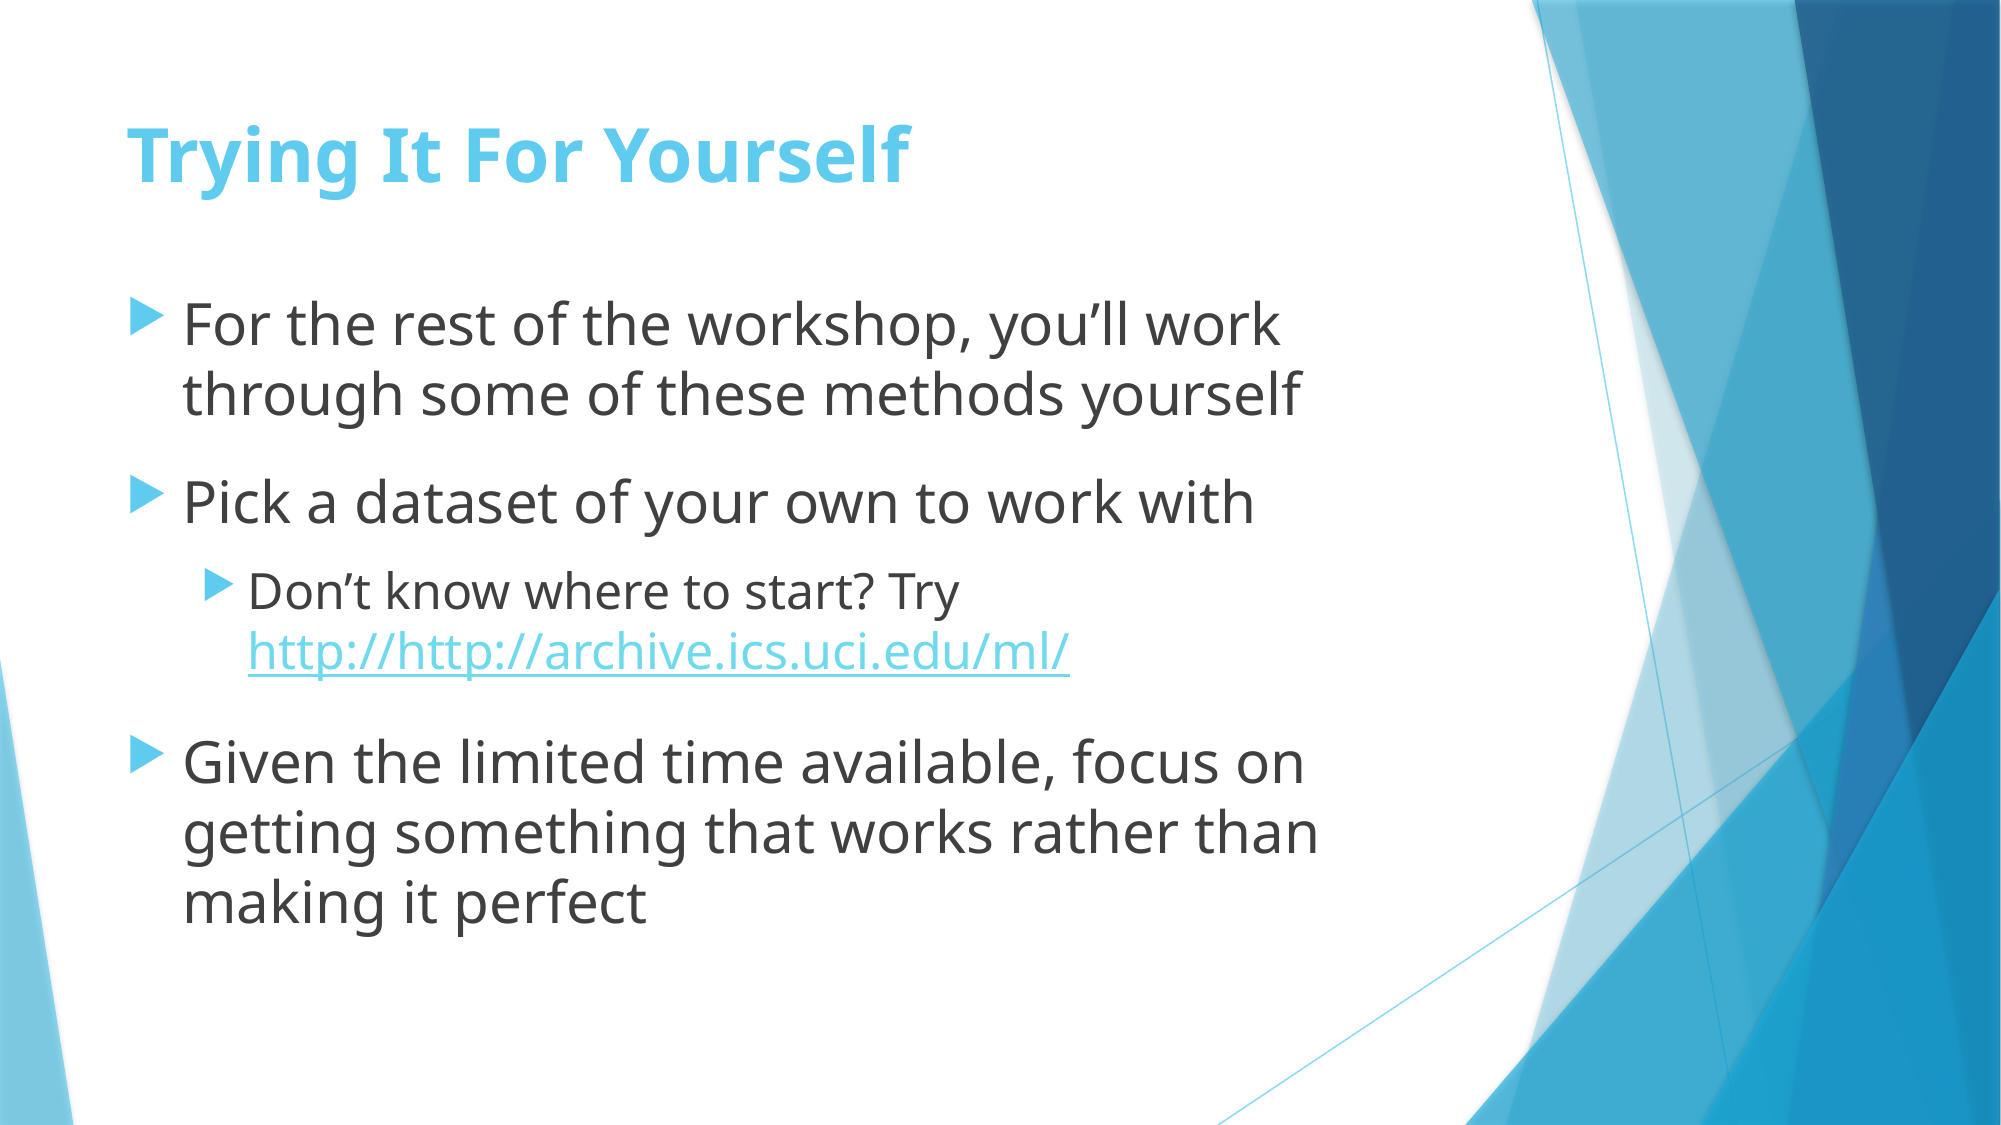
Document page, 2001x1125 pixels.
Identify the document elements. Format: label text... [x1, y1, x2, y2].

list For the rest of the workshop, you’ll work through some of these methods yourself Pick a dataset of your own to work with Don’t know where to start? Try http://http://archive.ics.uci.edu/ml/ Given the limited time available, focus on getting something that works rather than making it perfect [111, 279, 1522, 991]
title Trying It For Yourself [111, 99, 1522, 221]
